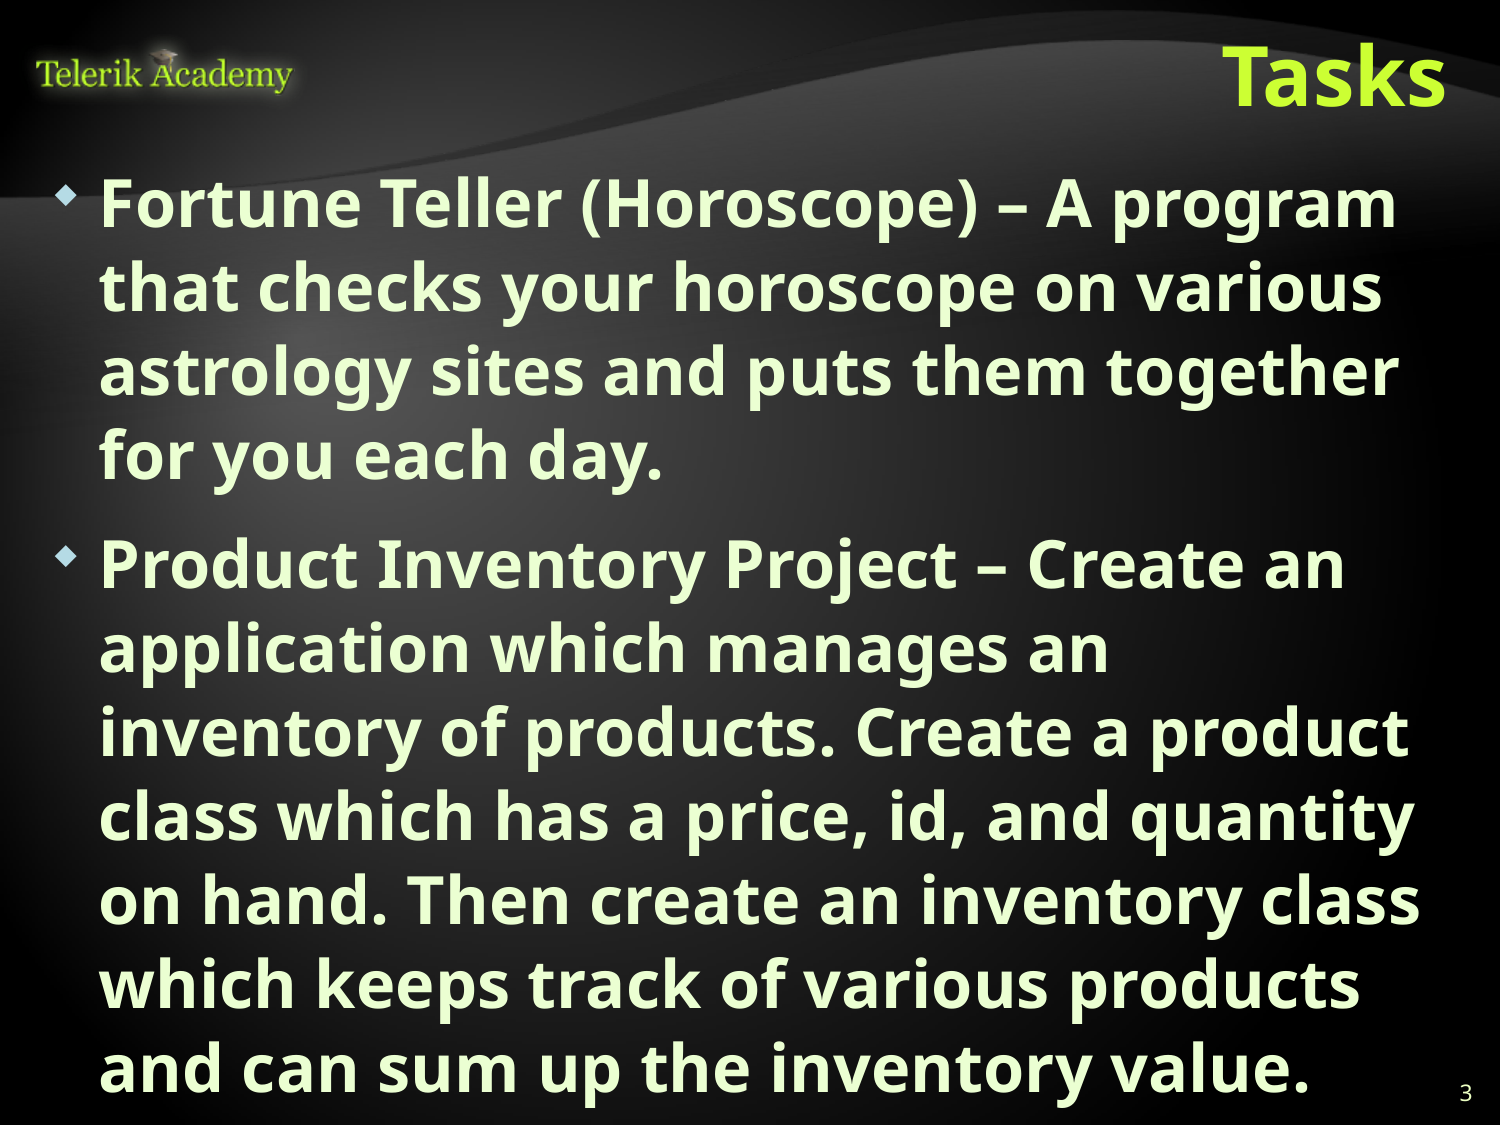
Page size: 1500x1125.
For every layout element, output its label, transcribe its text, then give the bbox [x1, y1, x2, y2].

slide_number 3 [1412, 1074, 1488, 1113]
picture [0, 0, 1500, 1125]
title Tasks [300, 12, 1463, 149]
list Fortune Teller (Horoscope) – A program that checks your horoscope on various astrology sites and puts them together for you each day. Product Inventory Project – Create an application which manages an inventory of products. Create a product class which has a price, id, and quantity on hand. Then create an inventory class which keeps track of various products and can sum up the inventory value. [37, 149, 1463, 1100]
